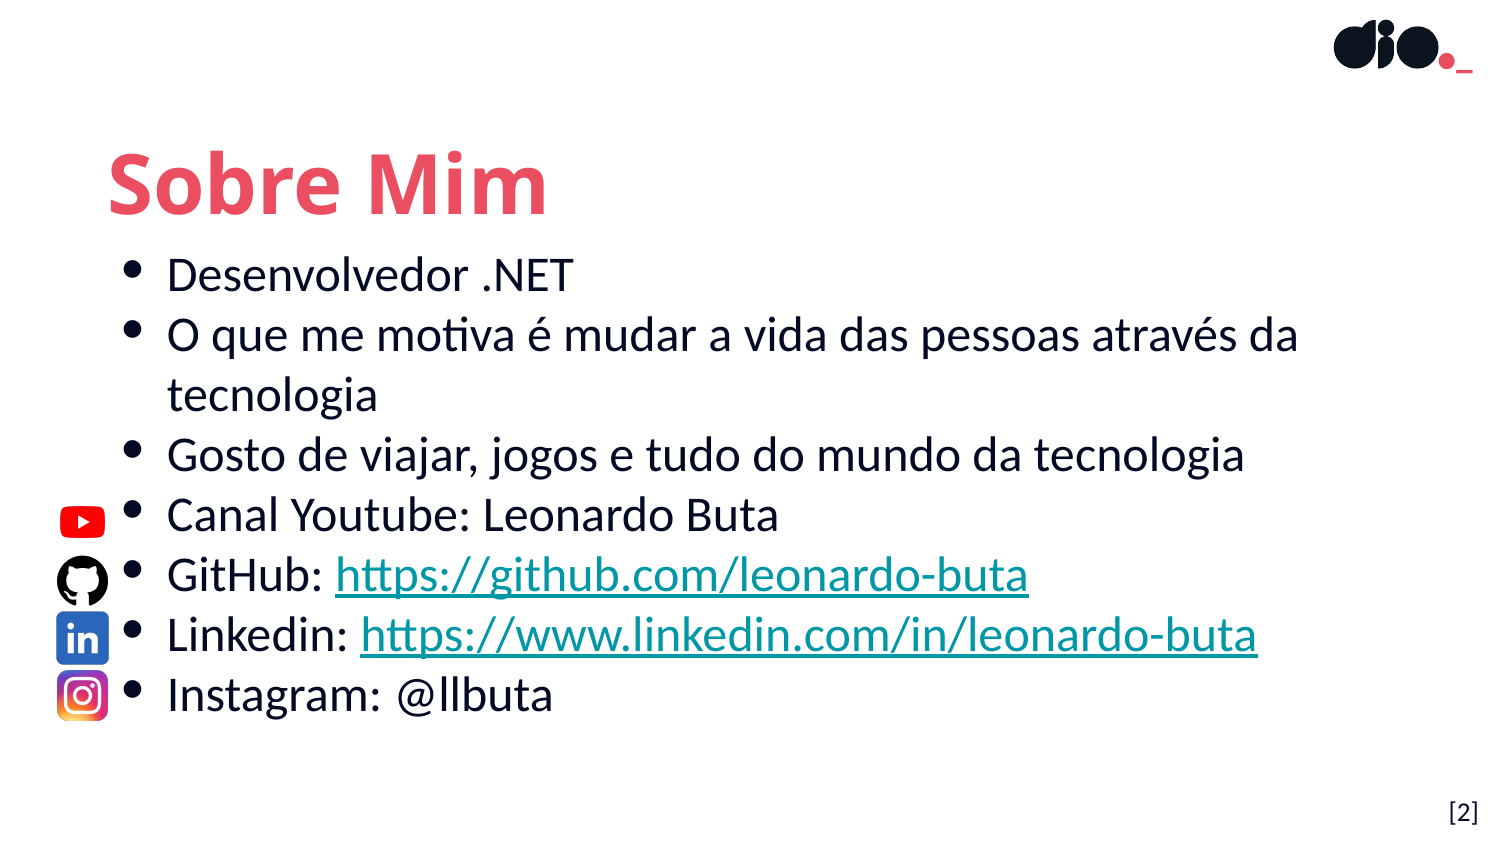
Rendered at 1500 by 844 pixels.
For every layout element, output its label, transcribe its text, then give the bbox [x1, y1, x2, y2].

text_box Desenvolvedor .NET O que me motiva é mudar a vida das pessoas através da tecnologia Gosto de viajar, jogos e tudo do mundo da tecnologia Canal Youtube: Leonardo Buta GitHub: https://github.com/leonardo-buta Linkedin: https://www.linkedin.com/in/leonardo-buta Instagram: @llbuta [92, 242, 1404, 780]
slide_number [<número>] [1403, 779, 1494, 844]
picture [57, 496, 109, 548]
picture [50, 554, 116, 722]
text_box Sobre Mim [92, 104, 688, 242]
picture [1333, 19, 1473, 74]
